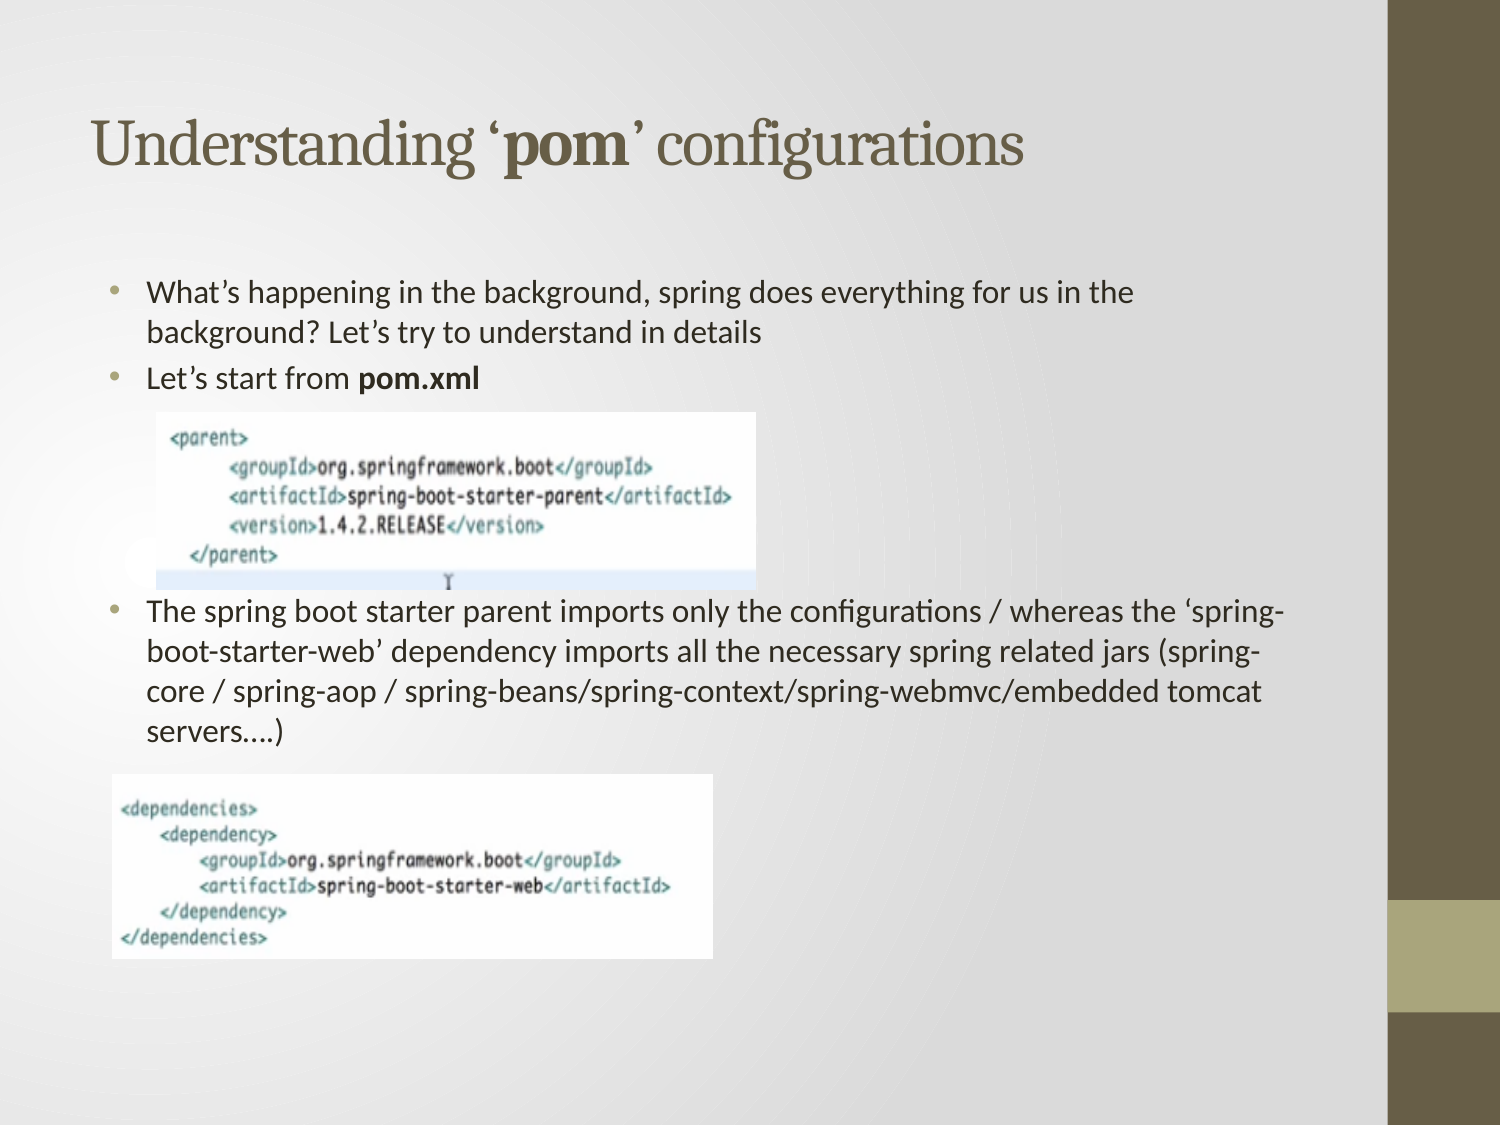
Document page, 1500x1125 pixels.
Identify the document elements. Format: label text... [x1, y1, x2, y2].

picture [111, 774, 713, 960]
title Understanding ‘pom’ configurations [75, 45, 1325, 233]
list What’s happening in the background, spring does everything for us in the background? Let’s try to understand in details Let’s start from pom.xml The spring boot starter parent imports only the configurations / whereas the ‘spring-boot-starter-web’ dependency imports all the necessary spring related jars (spring-core / spring-aop / spring-beans/spring-context/spring-webmvc/embedded tomcat servers….) [75, 262, 1325, 1113]
picture [155, 411, 757, 591]
